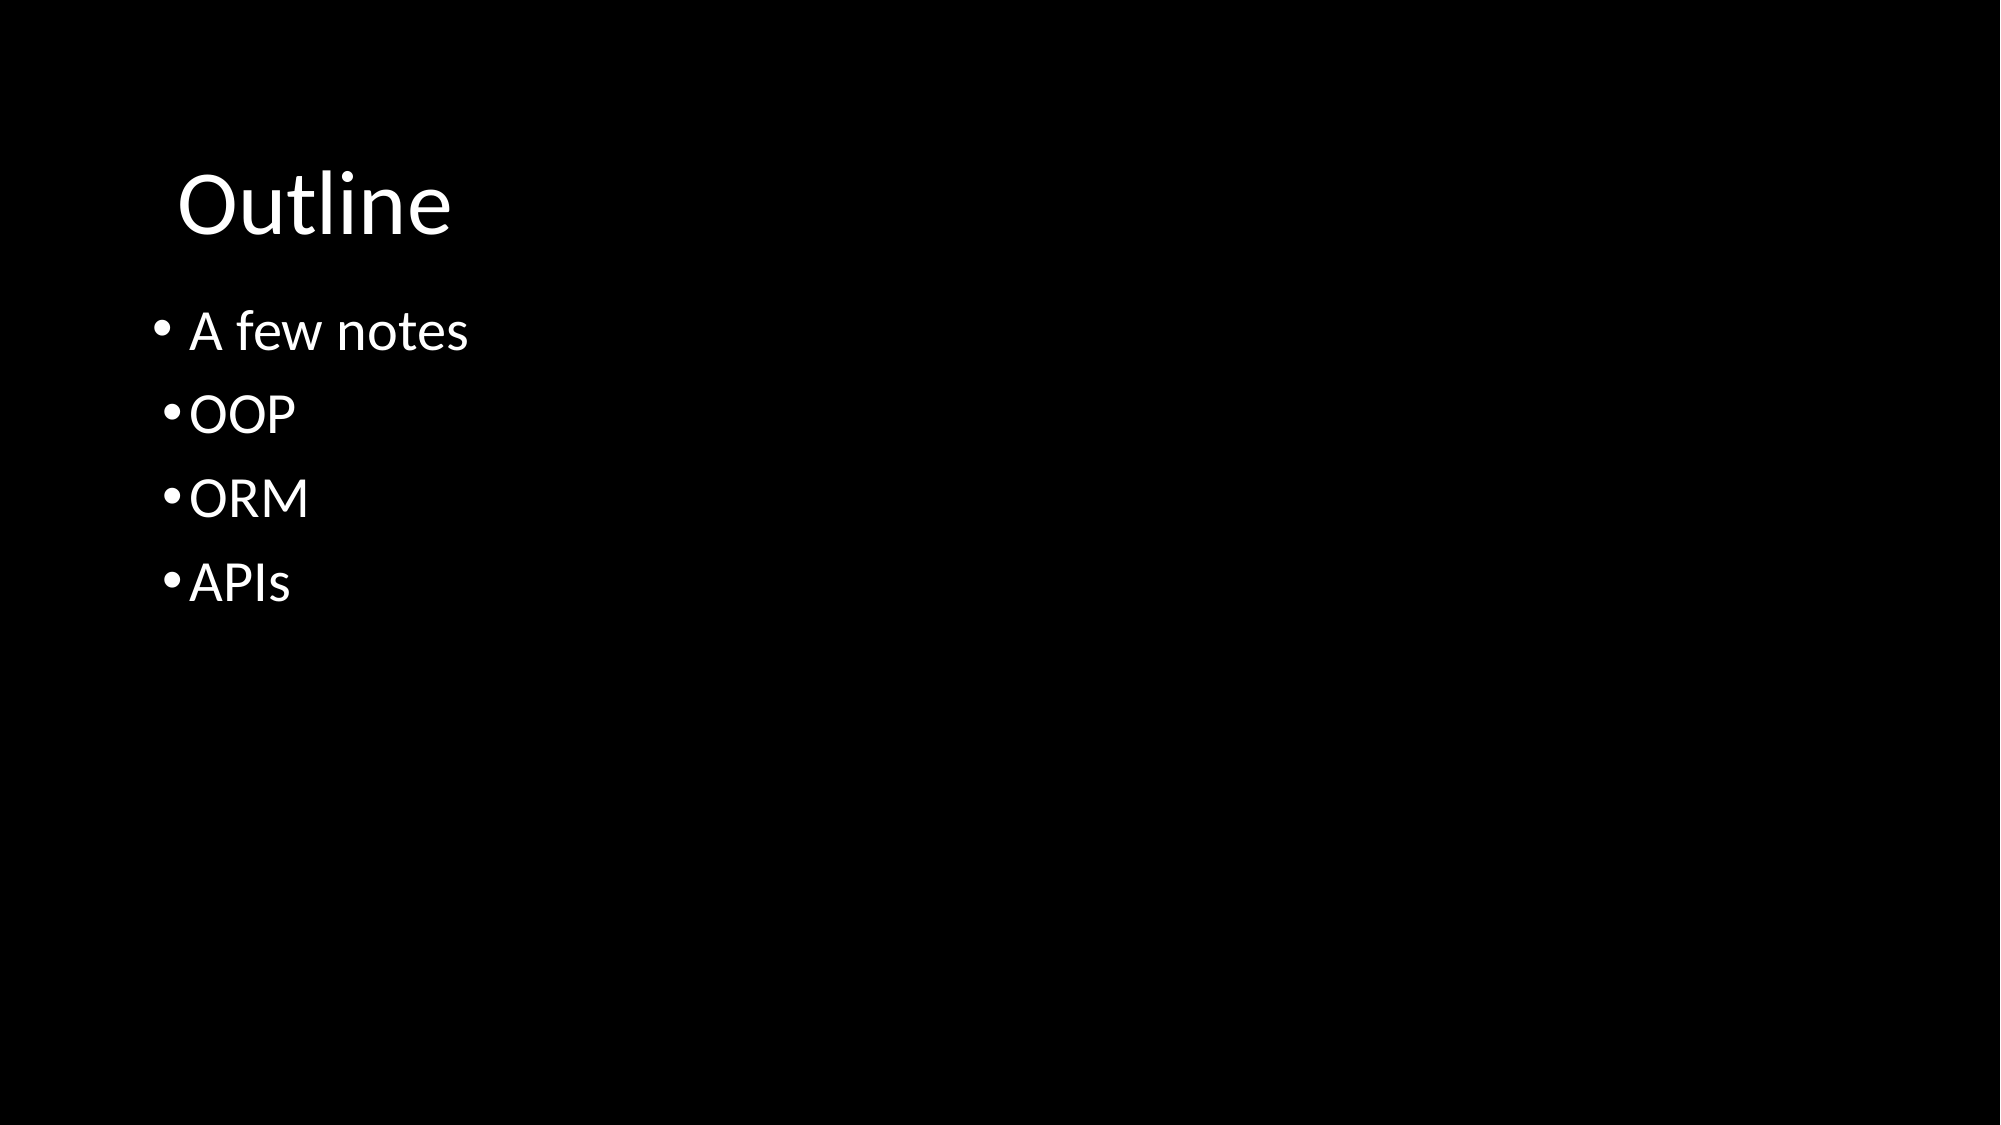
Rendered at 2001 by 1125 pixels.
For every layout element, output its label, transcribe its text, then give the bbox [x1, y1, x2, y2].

list A few notes OOP ORM APIs [137, 292, 1863, 666]
text_box Outline [162, 96, 1888, 314]
